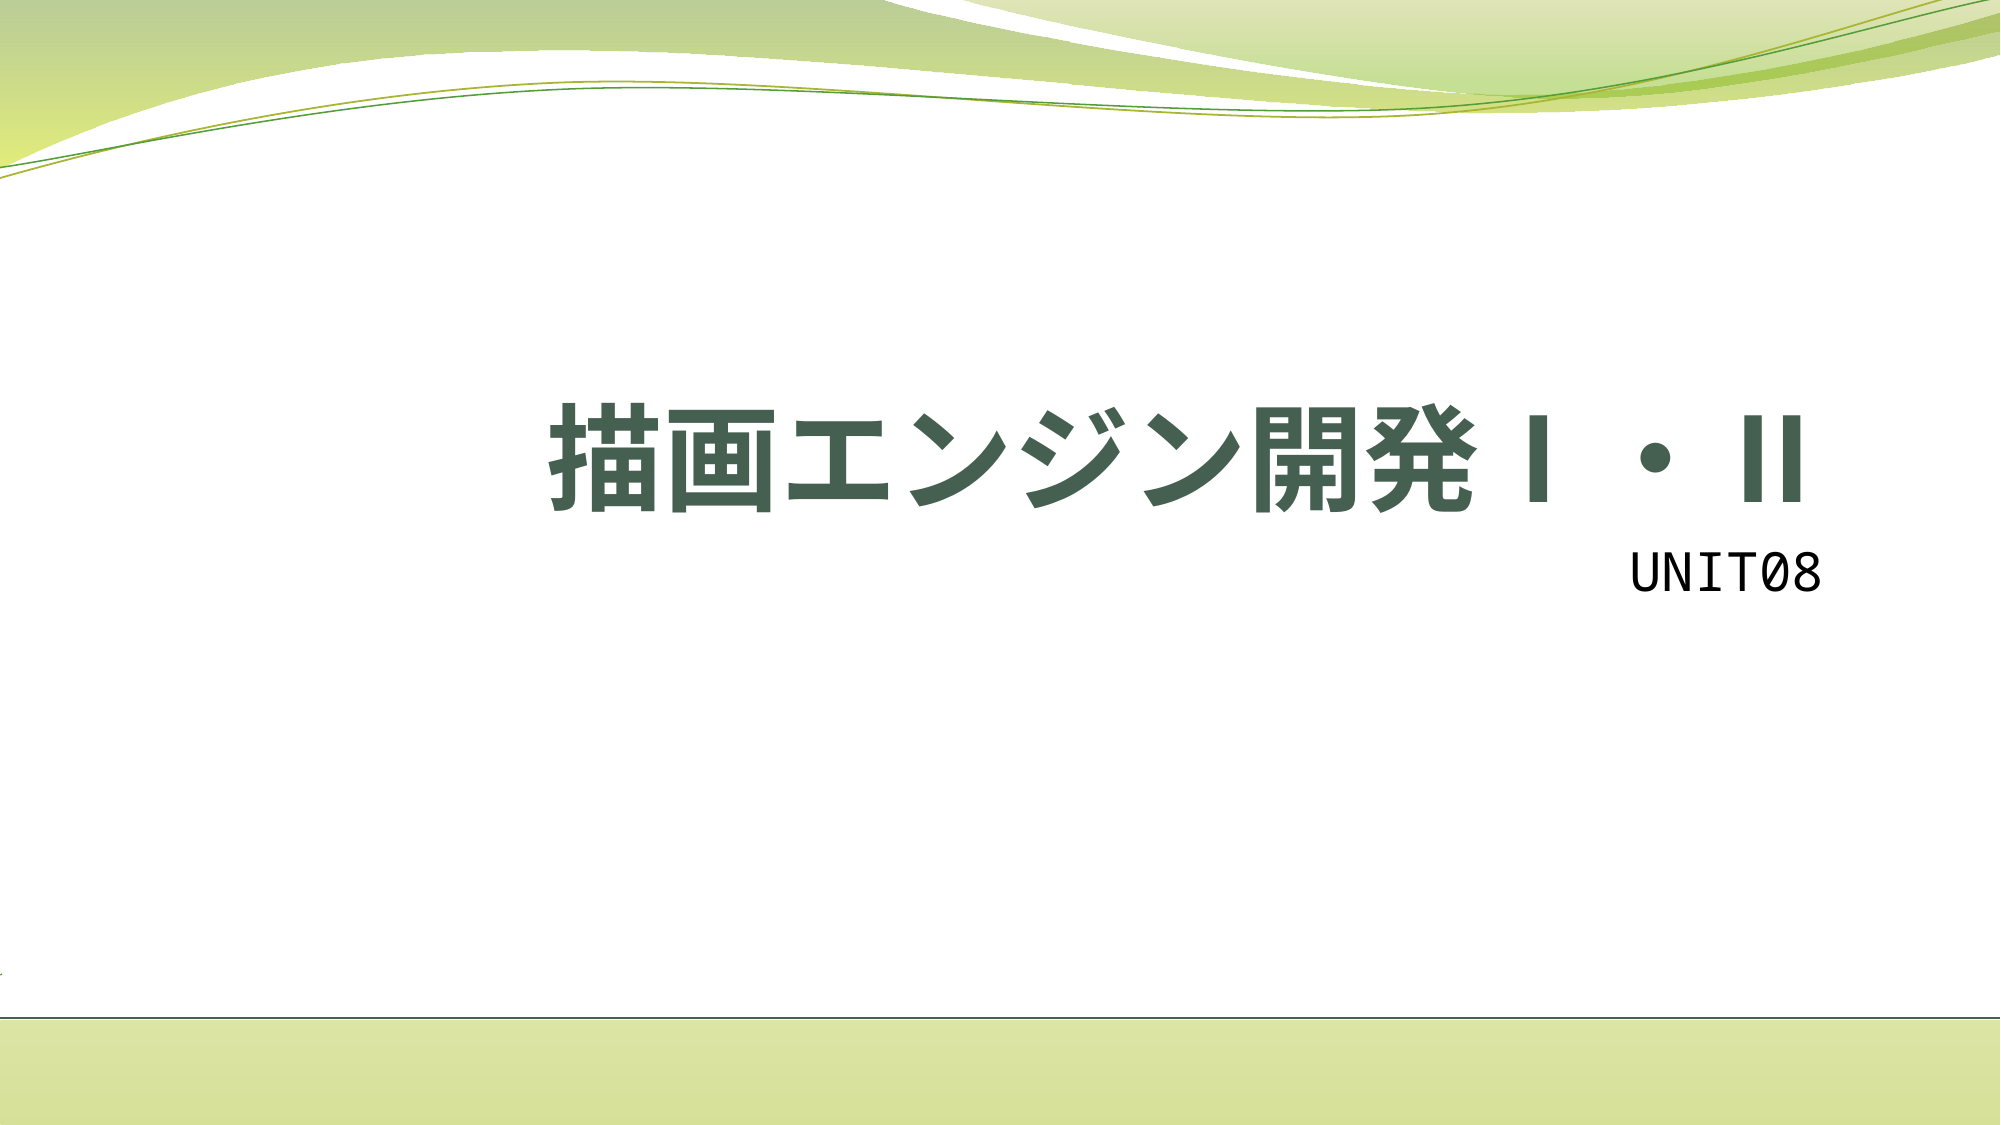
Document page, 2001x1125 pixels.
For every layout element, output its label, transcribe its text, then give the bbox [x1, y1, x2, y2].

title 描画エンジン開発Ⅰ・Ⅱ [116, 224, 1834, 525]
subtitle UNIT08 [116, 529, 1835, 818]
